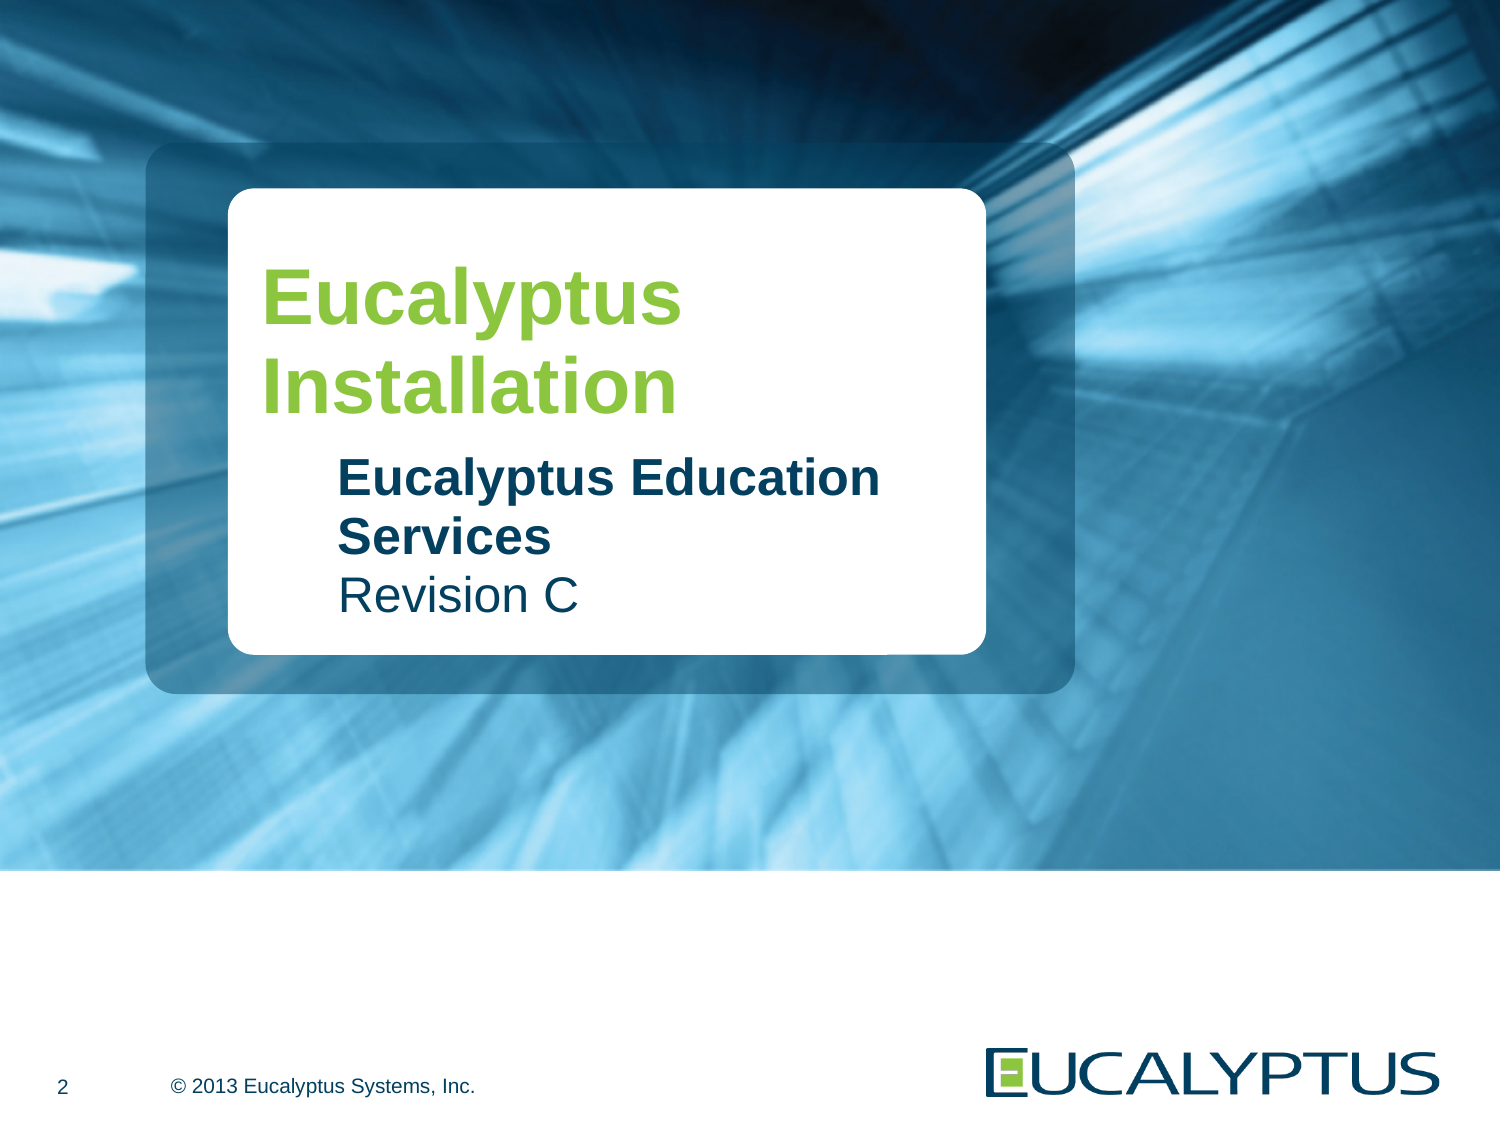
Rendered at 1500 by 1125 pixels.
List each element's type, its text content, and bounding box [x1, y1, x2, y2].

picture [0, 0, 1500, 871]
picture [170, 1078, 185, 1093]
subtitle Eucalyptus Education Services Revision C [246, 440, 974, 619]
slide_number 2 [42, 1060, 117, 1112]
picture [982, 1046, 1443, 1099]
title Eucalyptus Installation [246, 197, 974, 439]
